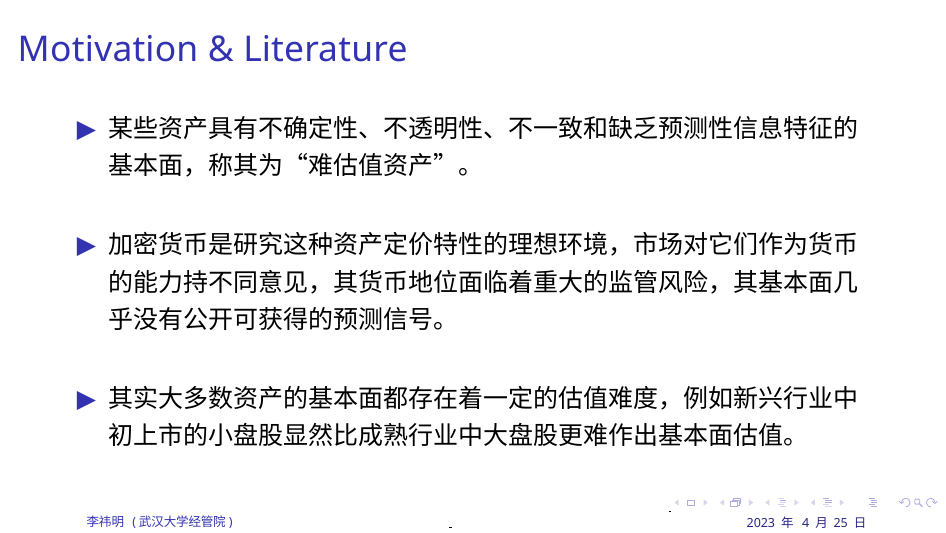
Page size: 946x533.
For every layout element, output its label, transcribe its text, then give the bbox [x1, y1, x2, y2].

text_box 某些资产具有不确定性、不透明性、不一致和缺乏预测性信息特征的基本面，称其为“难估值资产”。 加密货币是研究这种资产定价特性的理想环境，市场对它们作为货币的能力持不同意见，其货币地位面临着重大的监管风险，其基本面几乎没有公开可获得的预测信号。 其实大多数资产的基本面都存在着一定的估值难度，例如新兴行业中初上市的小盘股显然比成熟行业中大盘股更难作出基本面估值。 [72, 103, 945, 189]
text_box 李祎明 (武汉大学经管院) [84, 511, 500, 531]
text_box 2023 年 4 月 25 日 2 / 63 [666, 498, 937, 533]
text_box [898, 497, 939, 508]
title Motivation & Literature [15, 23, 610, 115]
